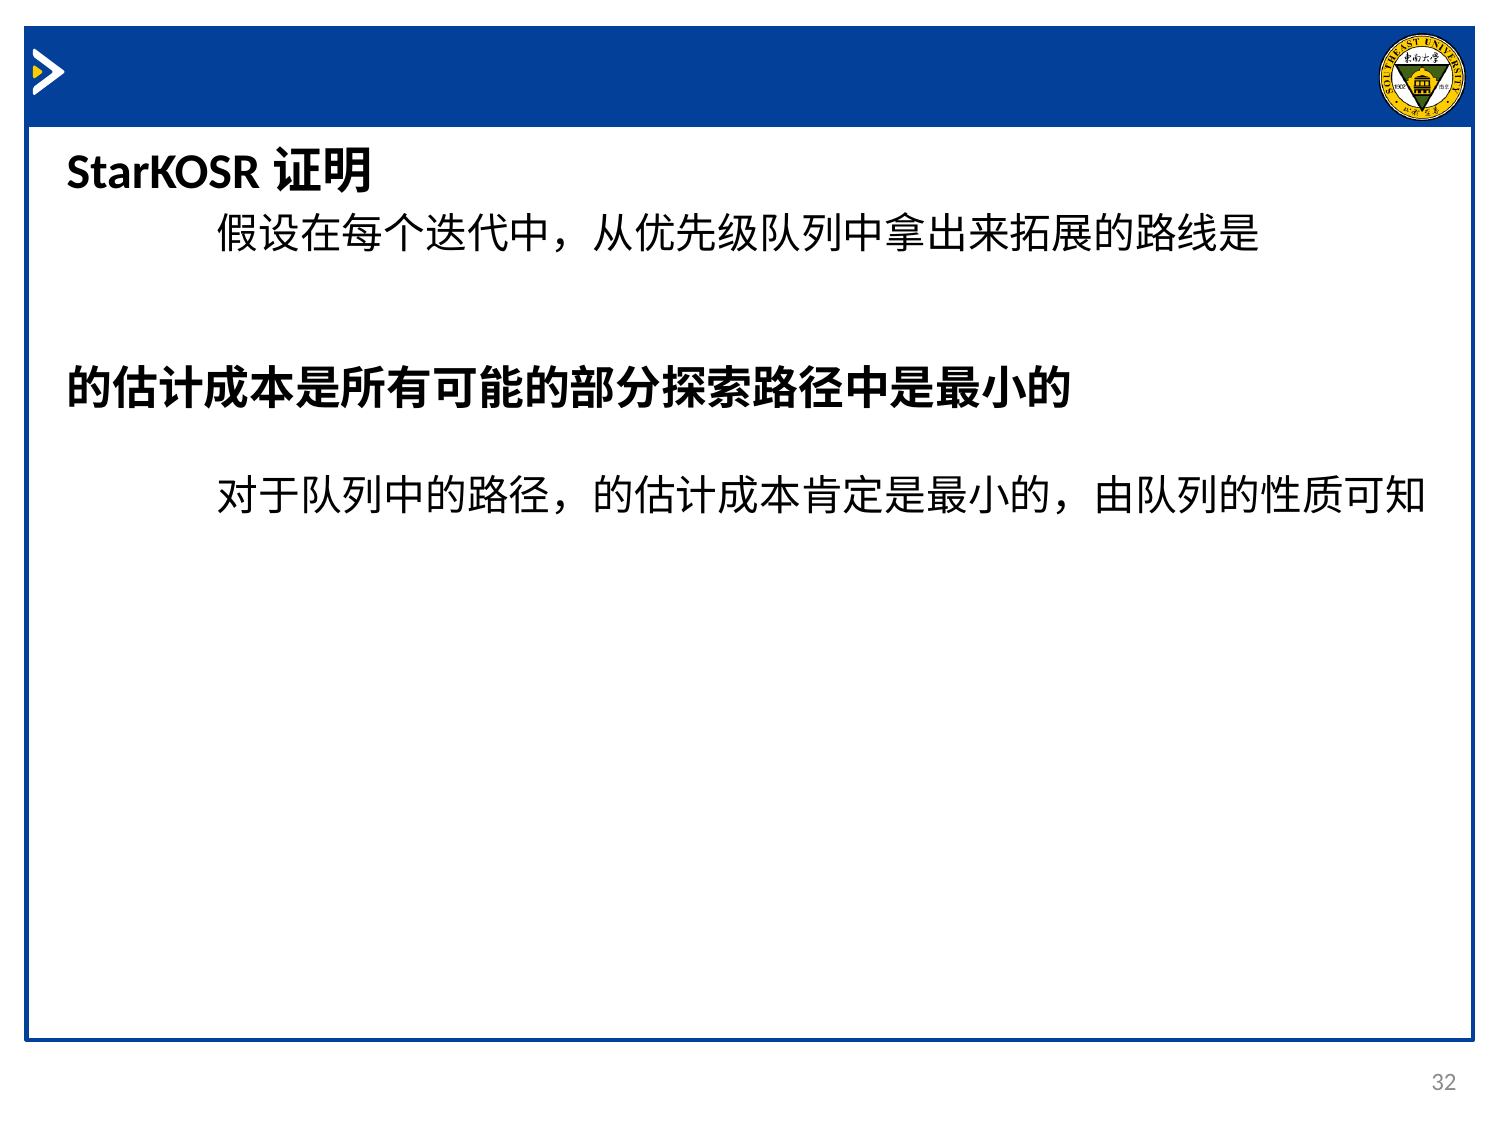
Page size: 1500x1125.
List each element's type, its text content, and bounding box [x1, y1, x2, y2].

picture [1378, 33, 1467, 121]
slide_number 32 [1382, 1051, 1472, 1111]
